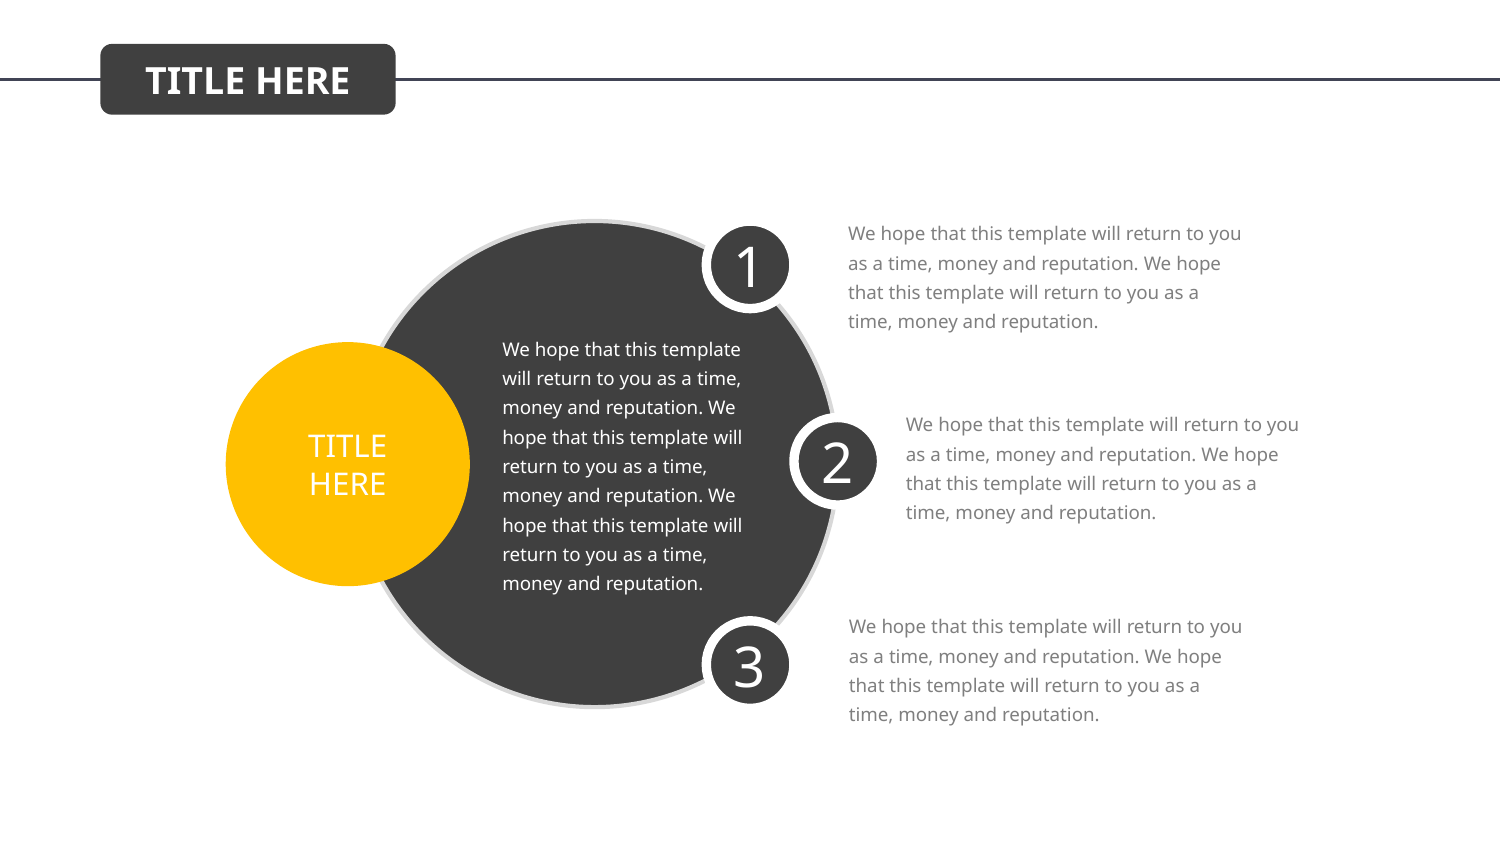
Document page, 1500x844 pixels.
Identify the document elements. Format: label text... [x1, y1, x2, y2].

text_box We hope that this template will return to you as a time, money and reputation. We hope that this template will return to you as a time, money and reputation. [837, 602, 1259, 733]
text_box TITLE HERE [100, 43, 396, 78]
text_box 3 [706, 620, 794, 709]
text_box We hope that this template will return to you as a time, money and reputation. We hope that this template will return to you as a time, money and reputation. [894, 400, 1316, 531]
text_box We hope that this template will return to you as a time, money and reputation. We hope that this template will return to you as a time, money and reputation. [836, 209, 1258, 340]
text_box 2 [793, 417, 882, 506]
text_box We hope that this template will return to you as a time, money and reputation. We hope that this template will return to you as a time, money and reputation. We hope that this template will return to you as a time, money and reputation. [491, 325, 775, 603]
text_box TITLE HERE [225, 342, 470, 587]
text_box TITLE HERE [100, 87, 396, 115]
text_box [382, 220, 835, 708]
text_box 1 [706, 221, 794, 309]
